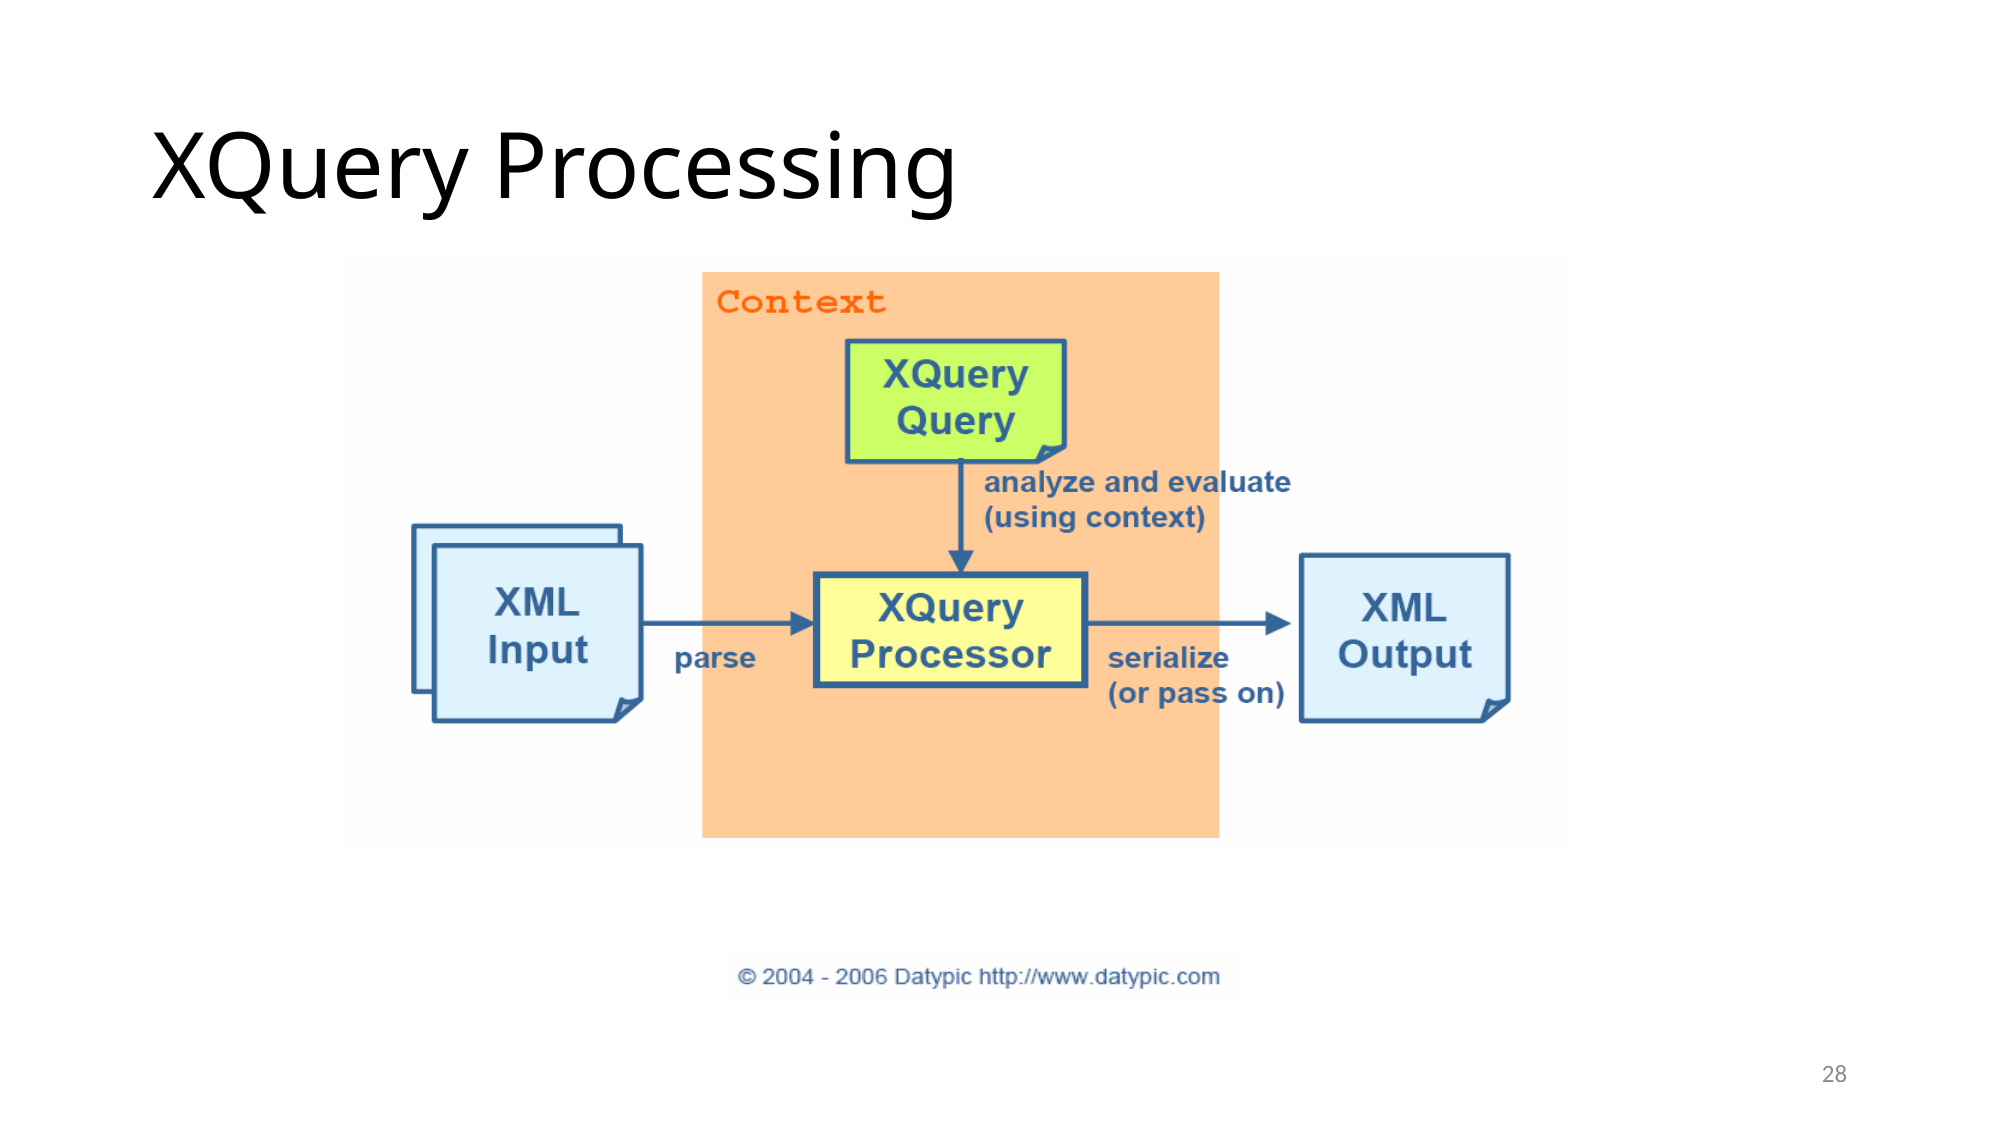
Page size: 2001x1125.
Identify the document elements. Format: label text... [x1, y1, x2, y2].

title XQuery Processing [137, 59, 1863, 278]
slide_number 28 [1412, 1042, 1863, 1103]
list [722, 952, 1244, 1006]
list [338, 255, 1577, 854]
